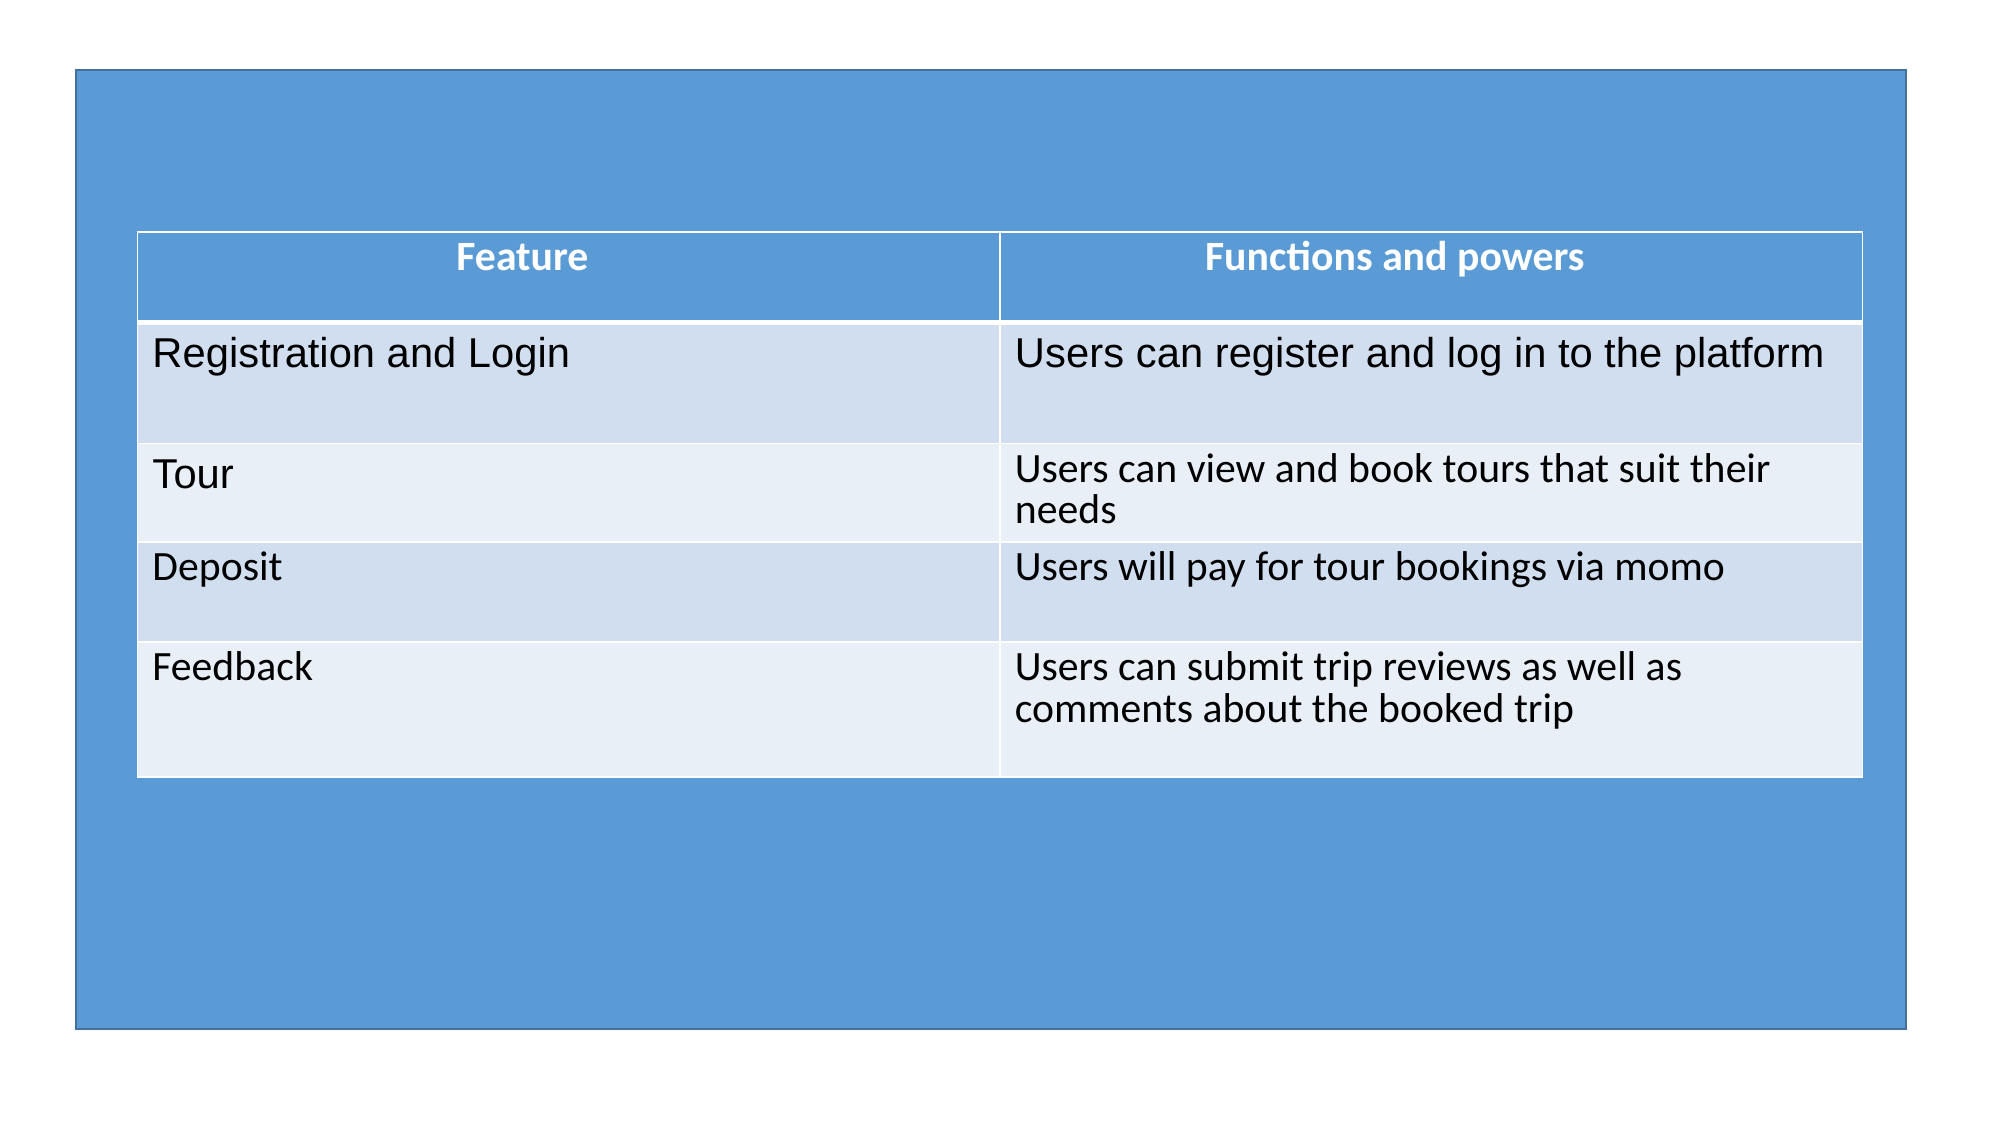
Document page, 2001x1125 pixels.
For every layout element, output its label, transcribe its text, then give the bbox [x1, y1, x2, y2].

table_cell Deposit [138, 543, 999, 641]
table_header Feature [138, 233, 999, 320]
table_cell Users will pay for tour bookings via momo [1001, 543, 1862, 641]
text_box [75, 69, 1907, 1030]
table_cell Users can register and log in to the platform [1001, 325, 1862, 443]
table_cell Users can submit trip reviews as well as comments about the booked trip [1001, 643, 1862, 776]
table_cell Tour [138, 444, 999, 541]
table_cell Registration and Login [138, 325, 999, 443]
table_cell Users can view and book tours that suit their needs [1001, 444, 1862, 541]
table_cell Feedback [138, 643, 999, 776]
table_header Functions and powers [1001, 233, 1862, 320]
title c [75, 59, 1923, 1103]
